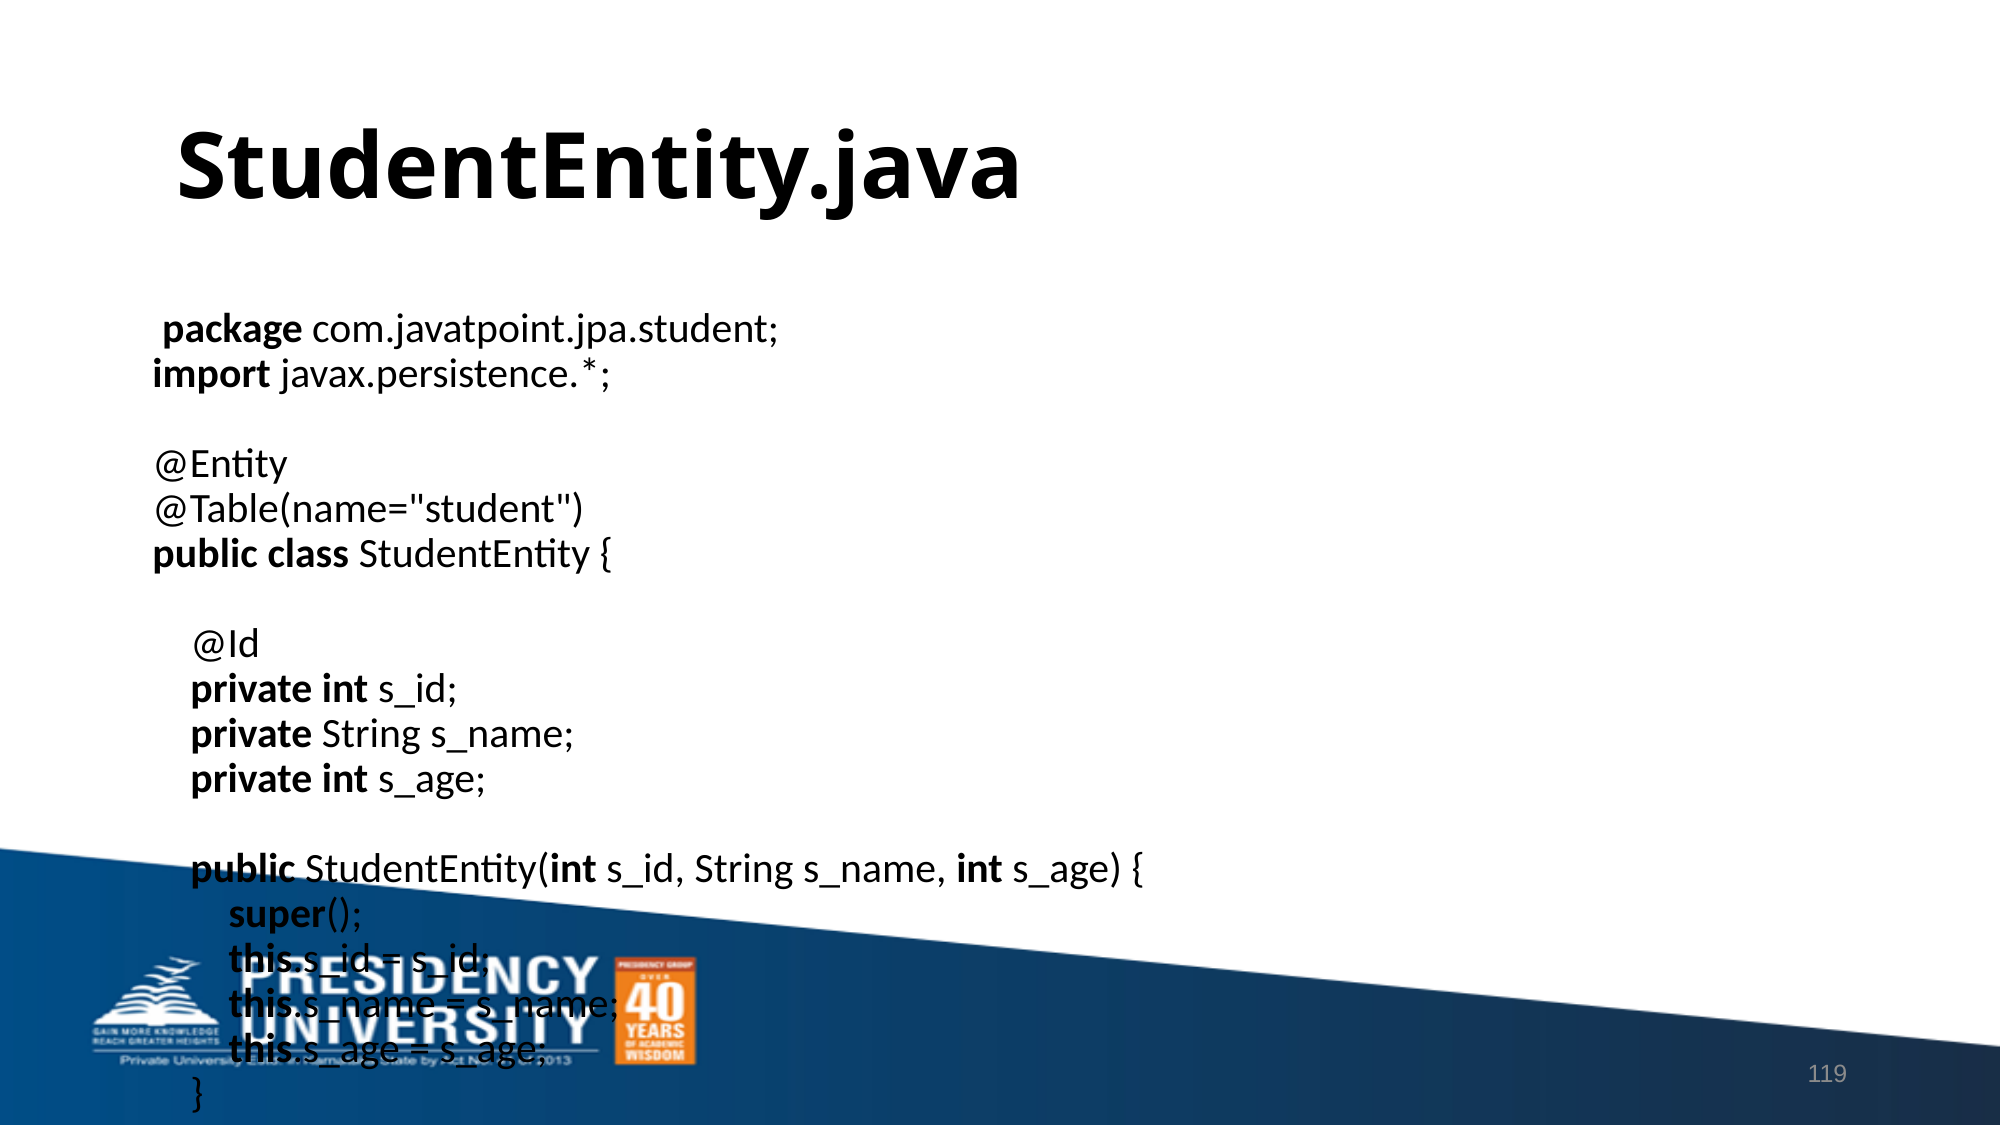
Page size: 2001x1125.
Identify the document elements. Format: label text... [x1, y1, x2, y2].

title StudentEntity.java [137, 59, 1863, 278]
slide_number 119 [1412, 1042, 1863, 1103]
list package com.javatpoint.jpa.student; import javax.persistence.*; @Entity @Table(name="student") public class StudentEntity { @Id private int s_id; private String s_name; private int s_age; public StudentEntity(int s_id, String s_name, int s_age) { super(); this.s_id = s_id; this.s_name = s_name; this.s_age = s_age; } public StudentEntity() { super(); } public int getS_id() { return s_id; } public void setS_id(int s_id) { this.s_id = s_id; } public String getS_name() { return s_name; } public void setS_name(String s_name) { this.s_name = s_name; } public int getS_age() { return s_age; } public void setS_age(int s_age) { this.s_age = s_age; } } [137, 299, 1863, 1014]
picture [0, 845, 2000, 1125]
